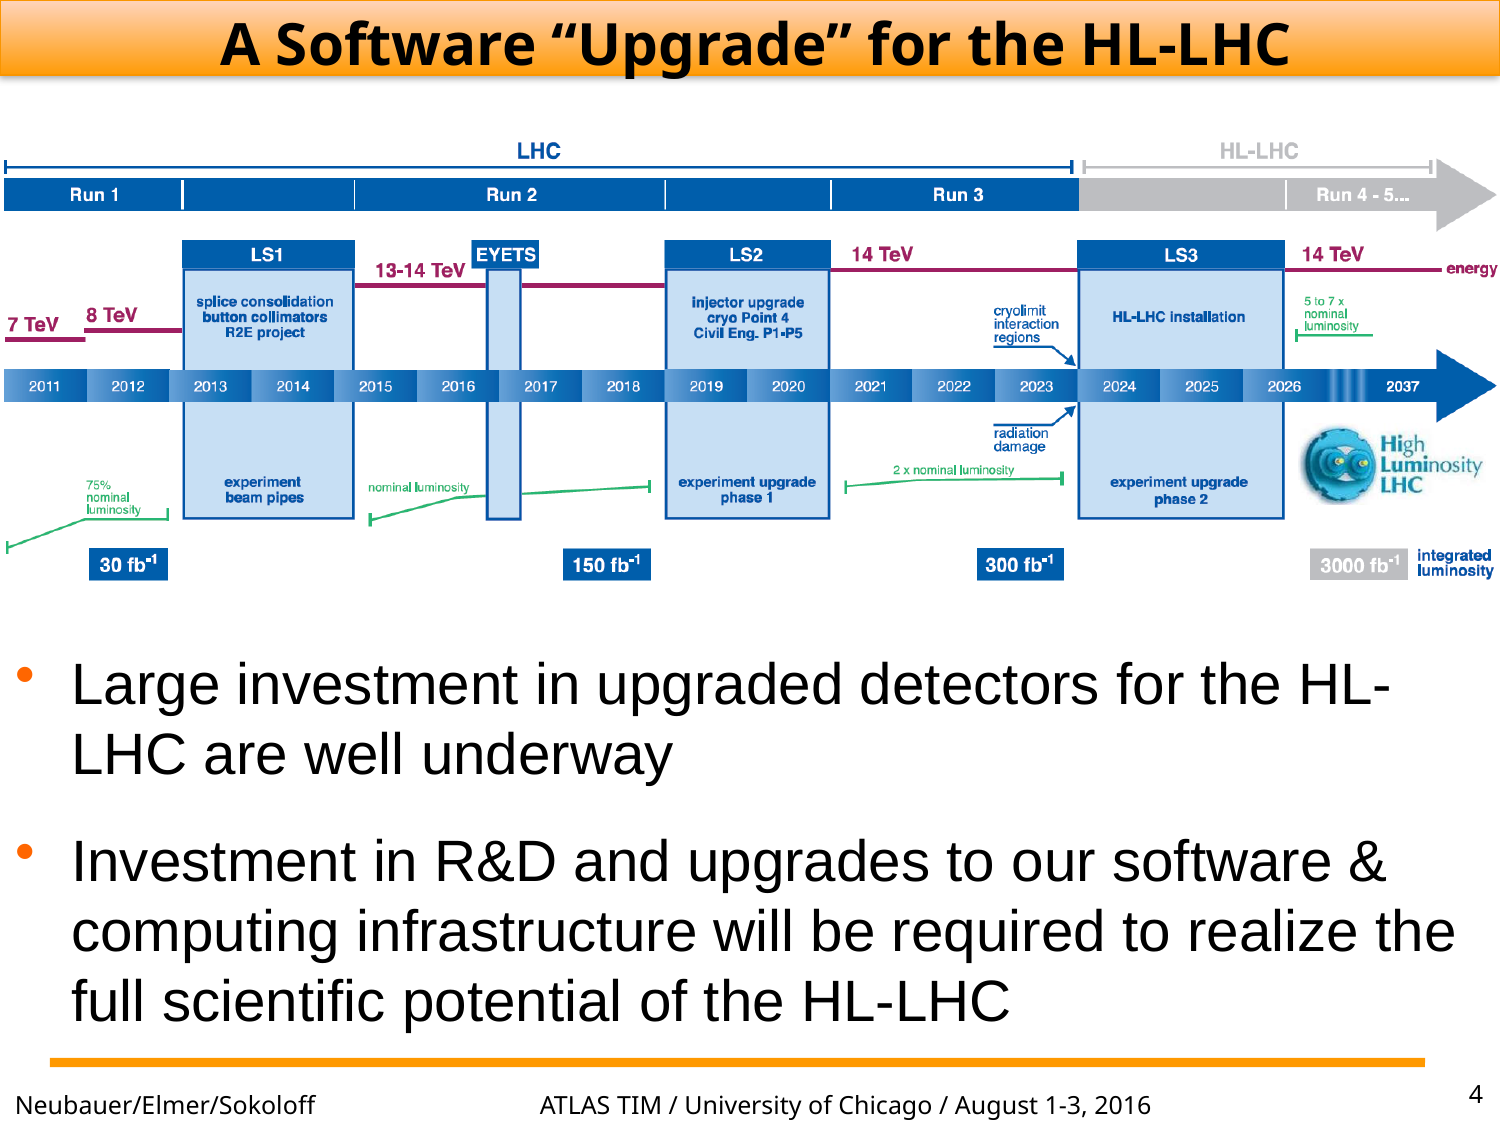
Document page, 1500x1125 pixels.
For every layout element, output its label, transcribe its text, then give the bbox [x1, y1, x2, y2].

list Large investment in upgraded detectors for the HL-LHC are well underway Investment in R&D and upgrades to our software & computing infrastructure will be required to realize the full scientific potential of the HL-LHC [0, 638, 1498, 1038]
slide_number 4 [1385, 1071, 1498, 1122]
slide_number Neubauer/Elmer/Sokoloff [0, 1081, 438, 1122]
text_box A Software “Upgrade” for the HL-LHC [74, 0, 1438, 85]
picture [0, 137, 1500, 586]
footer ATLAS TIM / University of Chicago / August 1-3, 2016 [525, 1081, 1275, 1122]
